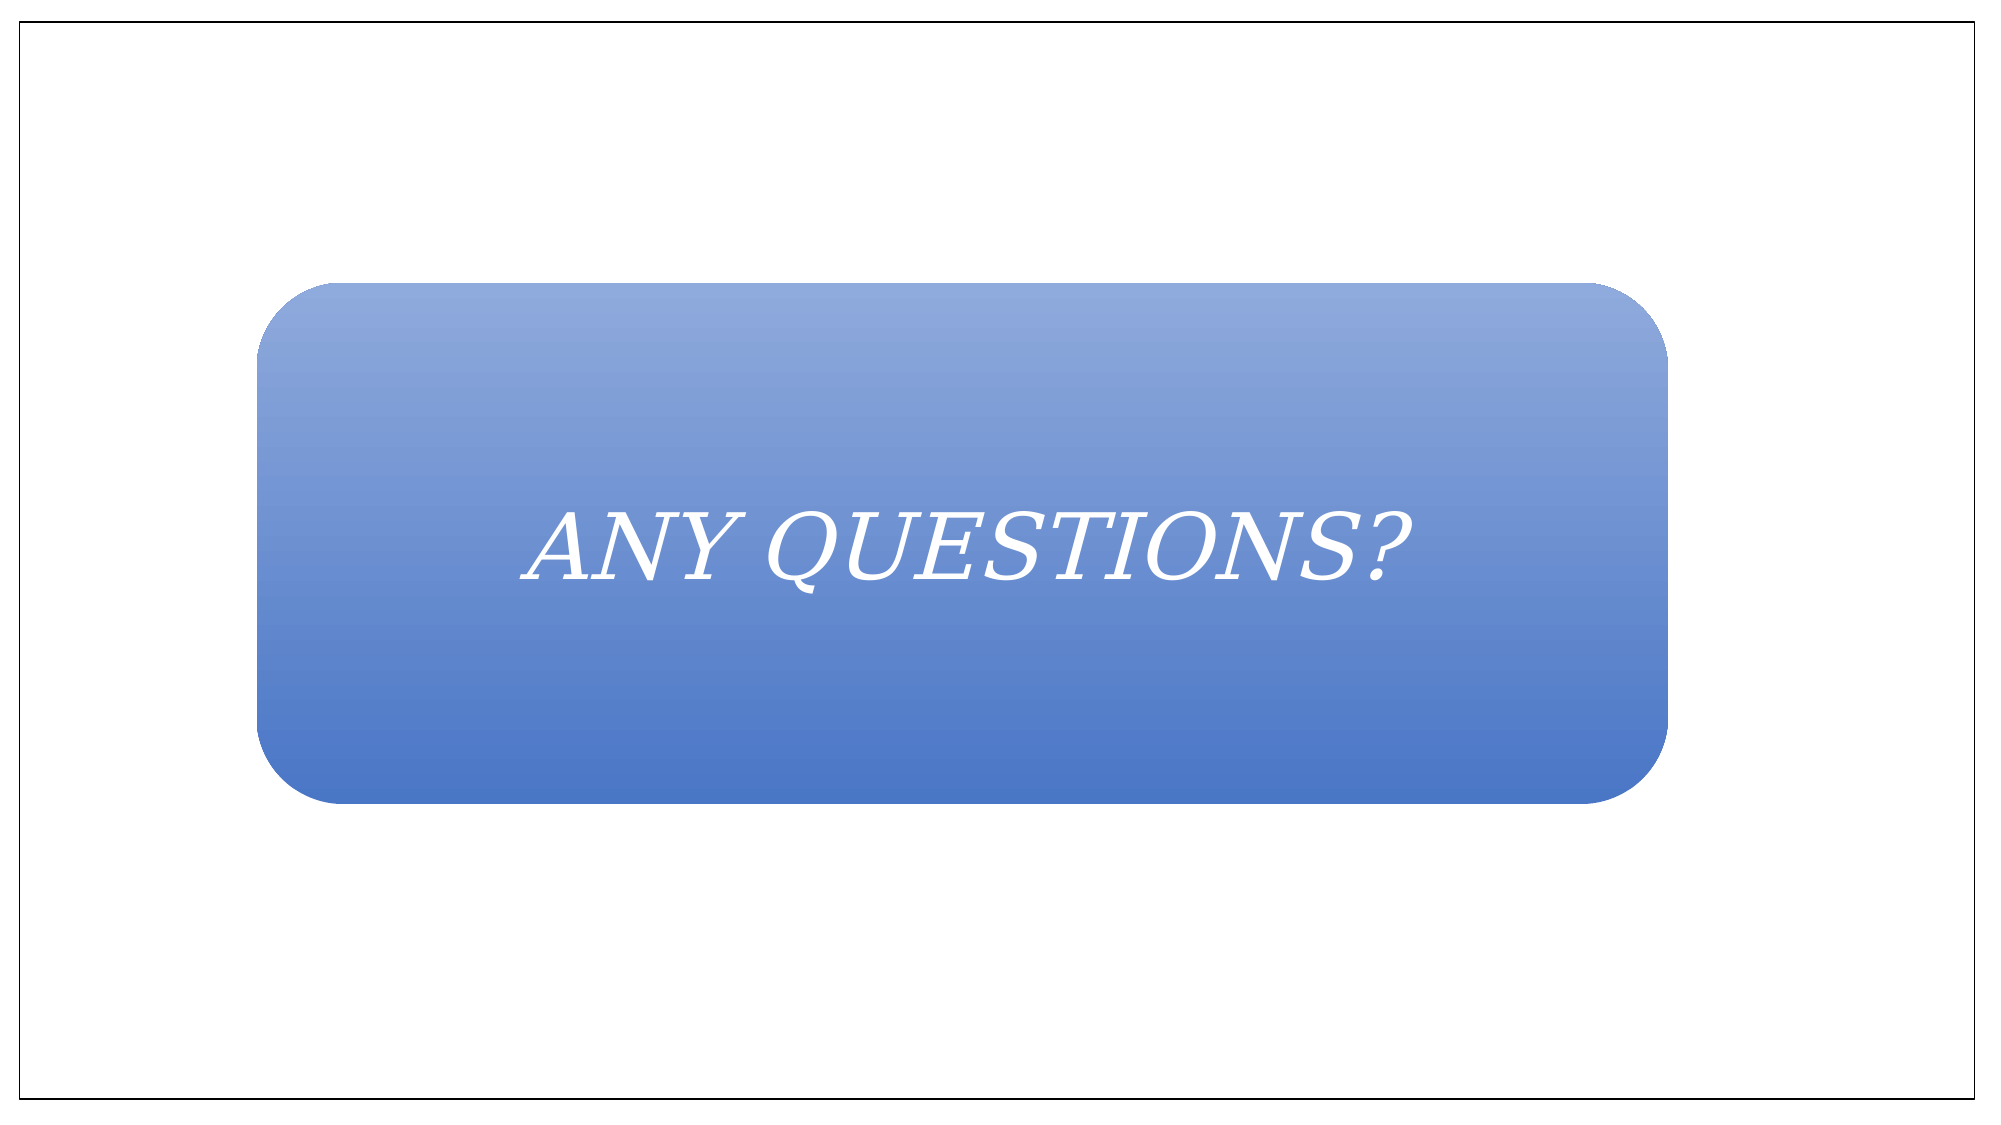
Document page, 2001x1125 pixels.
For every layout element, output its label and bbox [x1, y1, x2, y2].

text_box [19, 22, 1975, 1100]
